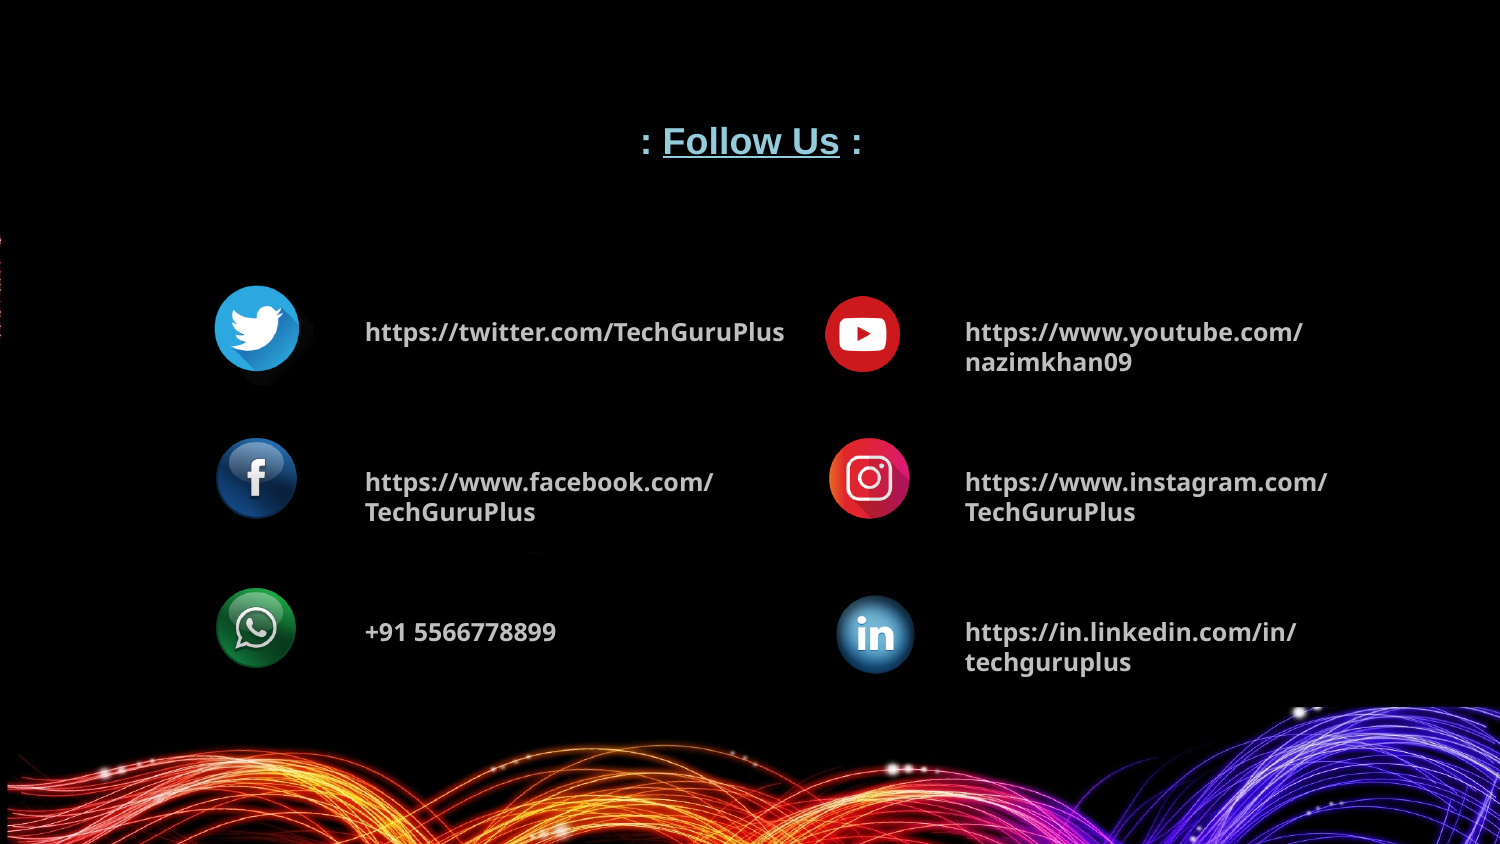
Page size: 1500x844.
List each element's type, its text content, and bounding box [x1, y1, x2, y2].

text_box https://www.instagram.com/TechGuruPlus [950, 459, 1450, 534]
text_box https://www.youtube.com/nazimkhan09 [949, 309, 1413, 384]
text_box https://in.linkedin.com/in/techguruplus [949, 609, 1413, 684]
text_box https://twitter.com/TechGuruPlus [349, 309, 813, 355]
text_box https://www.facebook.com/TechGuruPlus [349, 459, 813, 534]
text_box +91 5566778899 [349, 609, 813, 655]
text_box : Follow Us : [624, 109, 900, 170]
picture [0, 0, 1500, 844]
